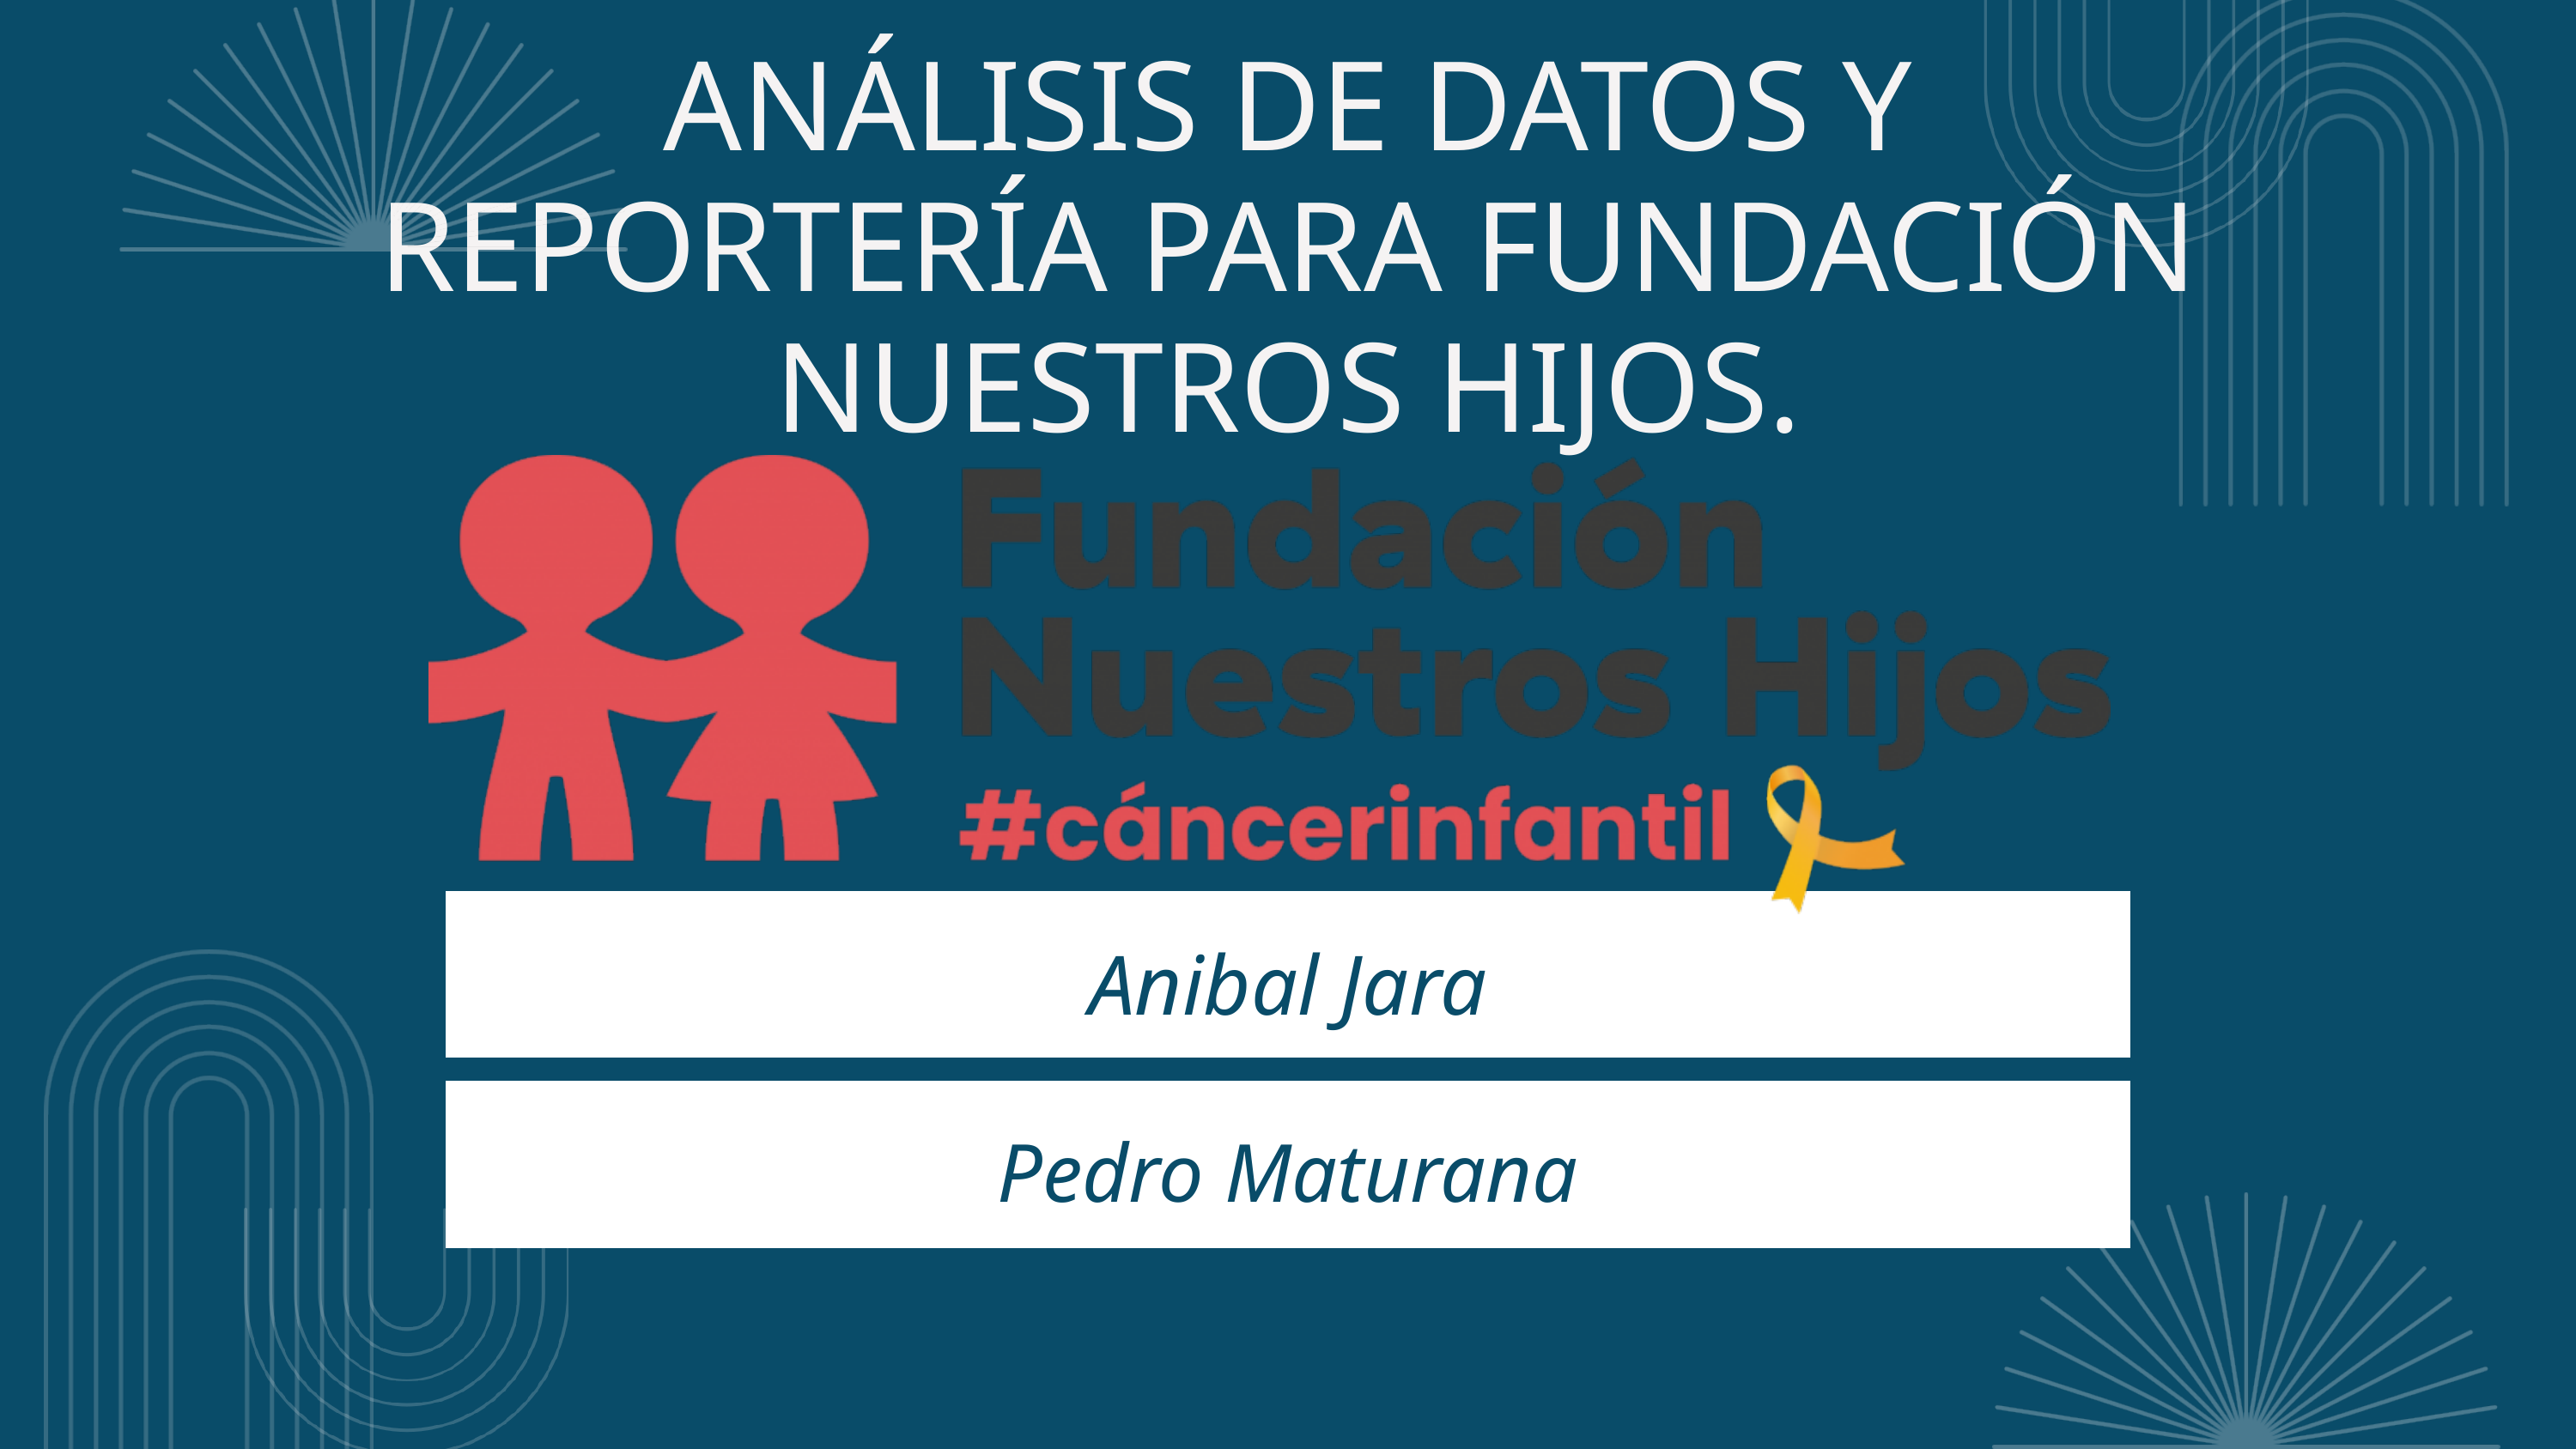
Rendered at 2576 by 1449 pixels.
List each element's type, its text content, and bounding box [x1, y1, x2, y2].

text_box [446, 890, 2130, 1058]
text_box ANÁLISIS DE DATOS Y REPORTERÍA PARA FUNDACIÓN NUESTROS HIJOS. [311, 33, 2265, 598]
picture [440, 1078, 2136, 1208]
text_box [428, 455, 2111, 914]
text_box [44, 949, 374, 1449]
text_box [244, 1208, 569, 1449]
picture [444, 894, 2134, 1064]
text_box [2178, 0, 2509, 506]
picture [2111, 888, 2136, 897]
picture [440, 914, 2136, 1068]
text_box [1992, 1192, 2500, 1449]
picture [2130, 1084, 2134, 1192]
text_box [446, 1080, 2130, 1249]
text_box [1984, 0, 2309, 247]
text_box [119, 0, 628, 252]
